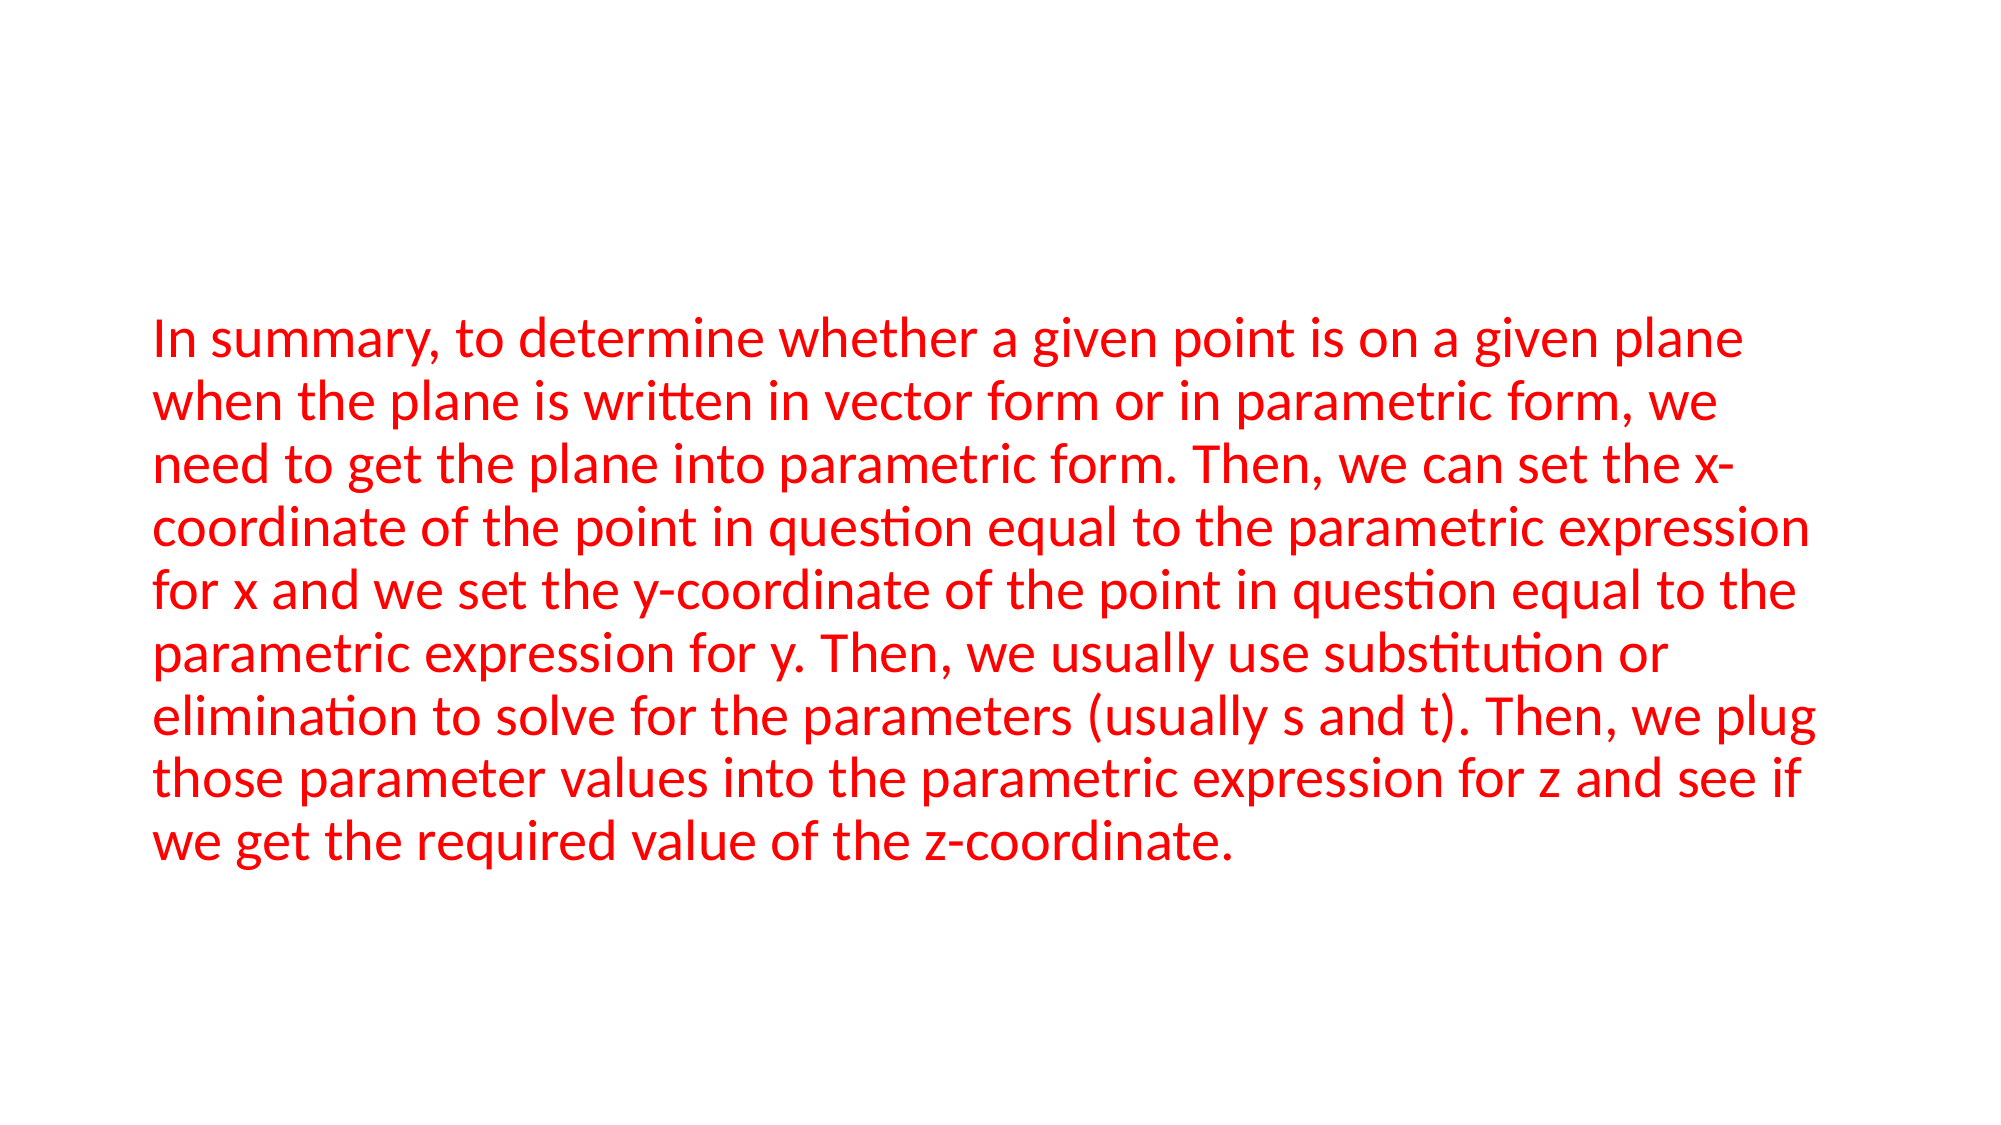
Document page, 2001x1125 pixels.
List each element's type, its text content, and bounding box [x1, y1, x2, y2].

list In summary, to determine whether a given point is on a given plane when the plane is written in vector form or in parametric form, we need to get the plane into parametric form. Then, we can set the x-coordinate of the point in question equal to the parametric expression for x and we set the y-coordinate of the point in question equal to the parametric expression for y. Then, we usually use substitution or elimination to solve for the parameters (usually s and t). Then, we plug those parameter values into the parametric expression for z and see if we get the required value of the z-coordinate. [137, 299, 1863, 1014]
